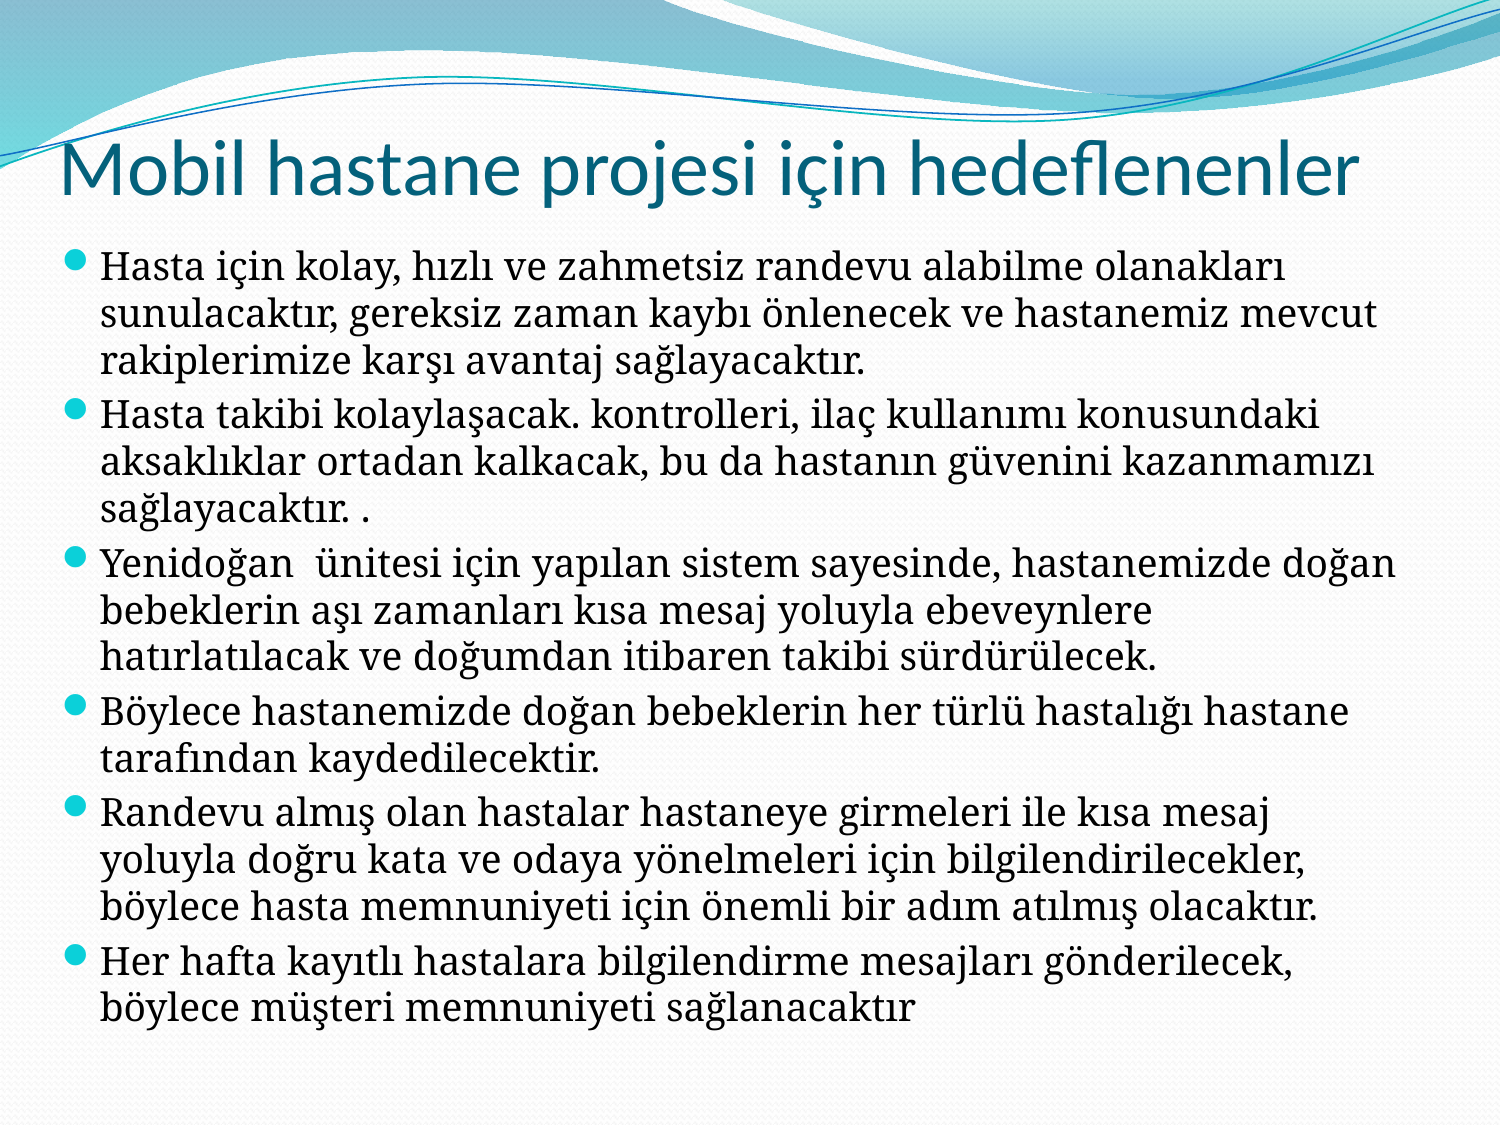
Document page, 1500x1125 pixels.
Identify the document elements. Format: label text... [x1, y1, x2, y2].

title Mobil hastane projesi için hedeflenenler [58, 23, 1409, 211]
list Hasta için kolay, hızlı ve zahmetsiz randevu alabilme olanakları sunulacaktır, gereksiz zaman kaybı önlenecek ve hastanemiz mevcut rakiplerimize karşı avantaj sağlayacaktır. Hasta takibi kolaylaşacak. kontrolleri, ilaç kullanımı konusundaki aksaklıklar ortadan kalkacak, bu da hastanın güvenini kazanmamızı sağlayacaktır. . Yenidoğan ünitesi için yapılan sistem sayesinde, hastanemizde doğan bebeklerin aşı zamanları kısa mesaj yoluyla ebeveynlere hatırlatılacak ve doğumdan itibaren takibi sürdürülecek. Böylece hastanemizde doğan bebeklerin her türlü hastalığı hastane tarafından kaydedilecektir. Randevu almış olan hastalar hastaneye girmeleri ile kısa mesaj yoluyla doğru kata ve odaya yönelmeleri için bilgilendirilecekler, böylece hasta memnuniyeti için önemli bir adım atılmış olacaktır. Her hafta kayıtlı hastalara bilgilendirme mesajları gönderilecek, böylece müşteri memnuniyeti sağlanacaktır [46, 234, 1425, 1038]
